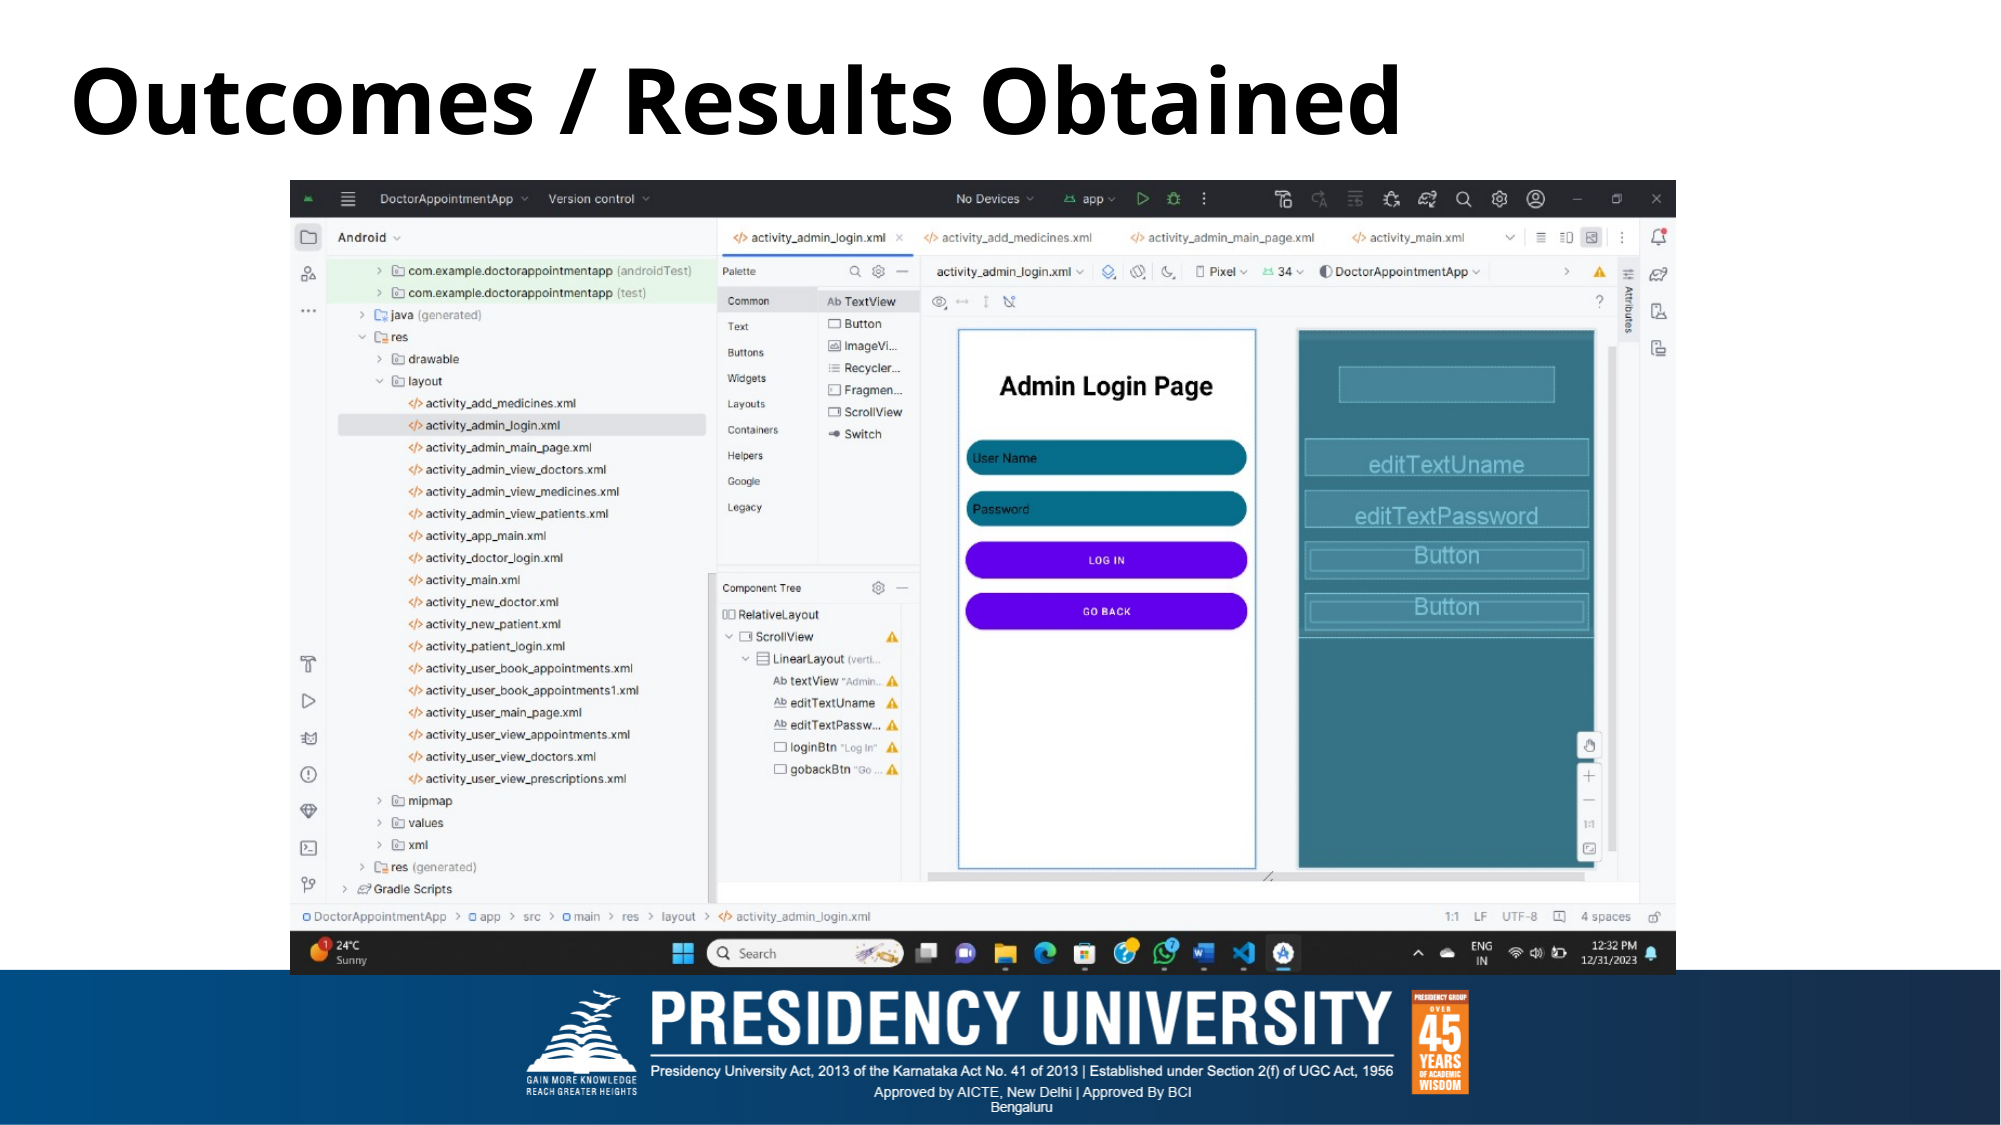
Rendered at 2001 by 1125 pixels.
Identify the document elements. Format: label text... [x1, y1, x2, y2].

picture [0, 0, 2001, 1125]
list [290, 180, 1676, 975]
title Outcomes / Results Obtained [54, 16, 1863, 195]
